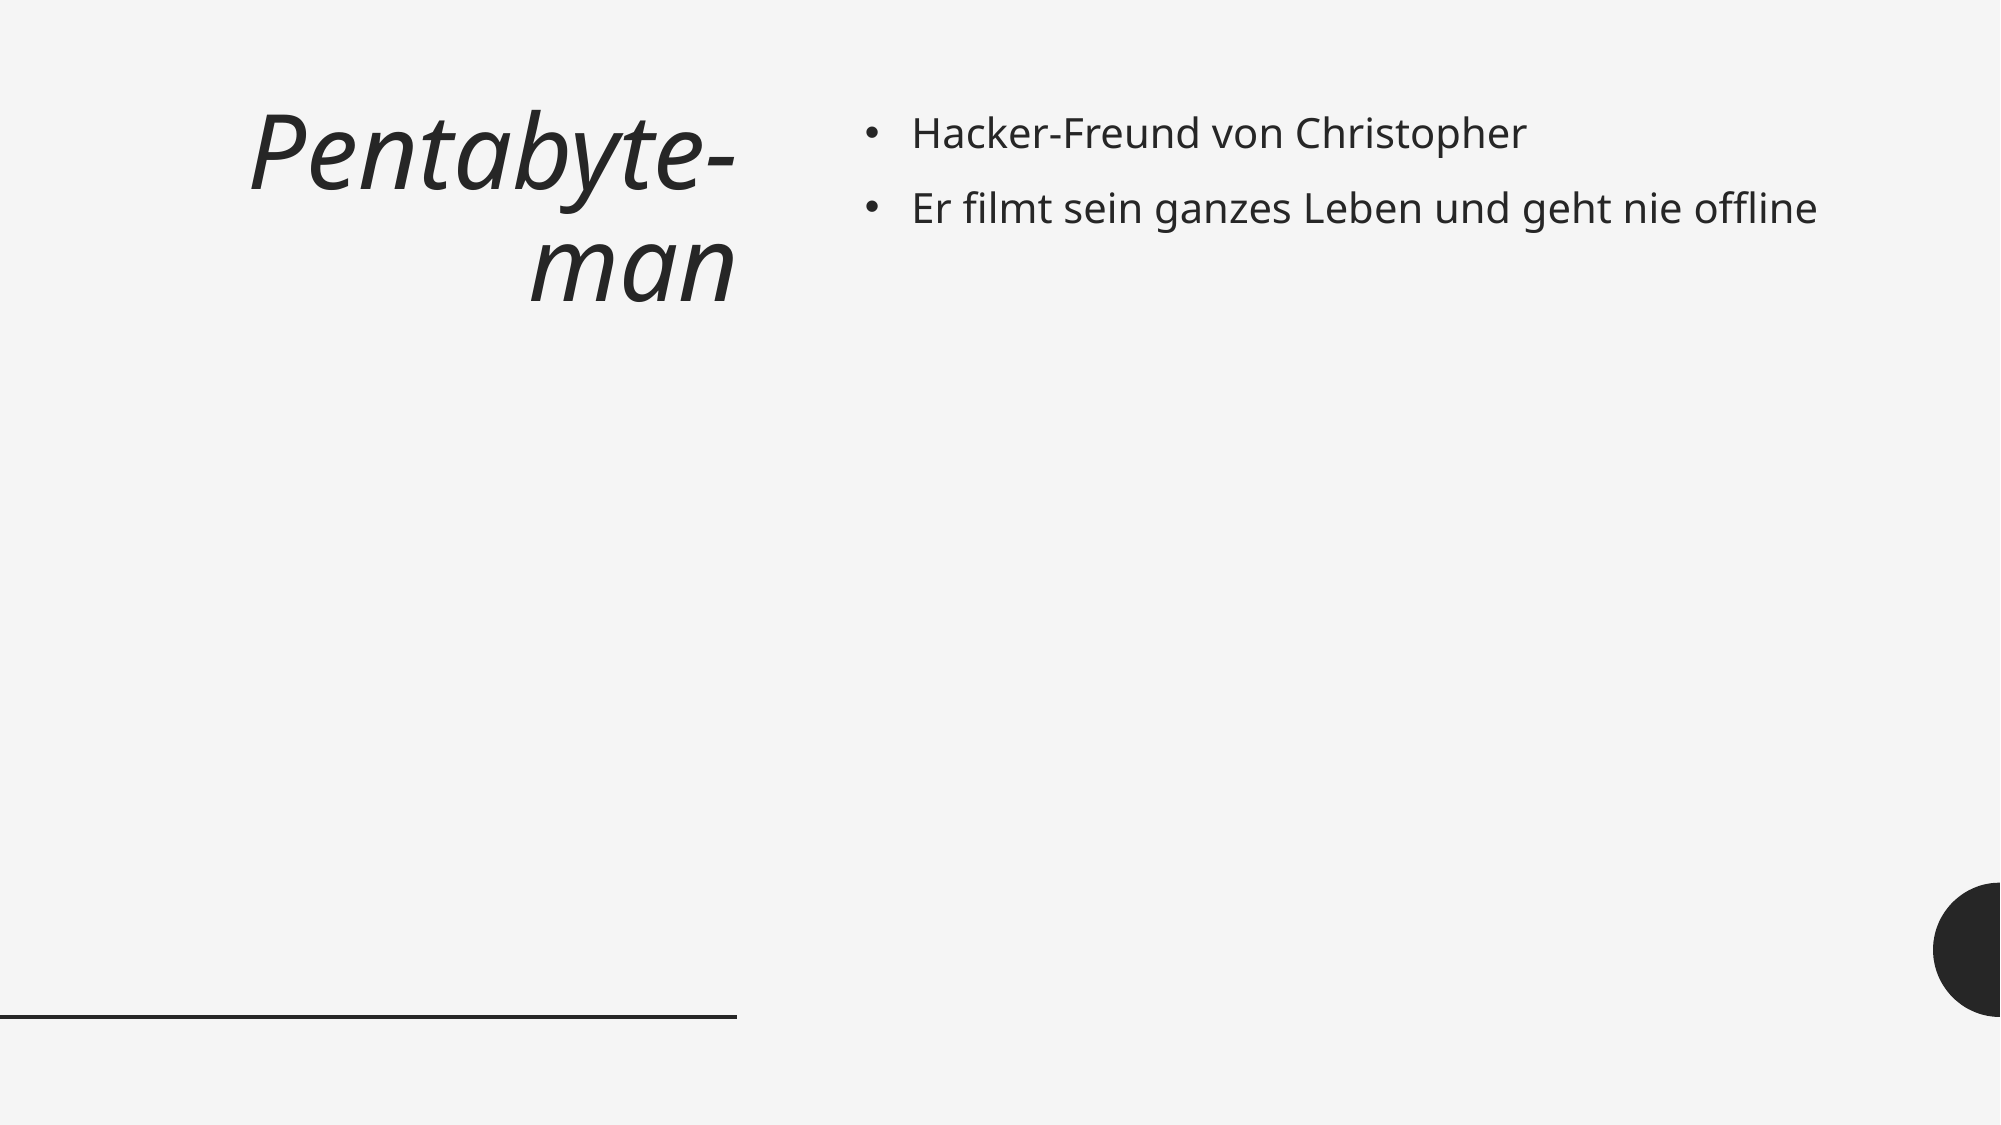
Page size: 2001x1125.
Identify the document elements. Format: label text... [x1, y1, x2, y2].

list Hacker-Freund von Christopher Er filmt sein ganzes Leben und geht nie offline [849, 93, 1875, 1022]
title Pentabyte-man [125, 91, 754, 905]
